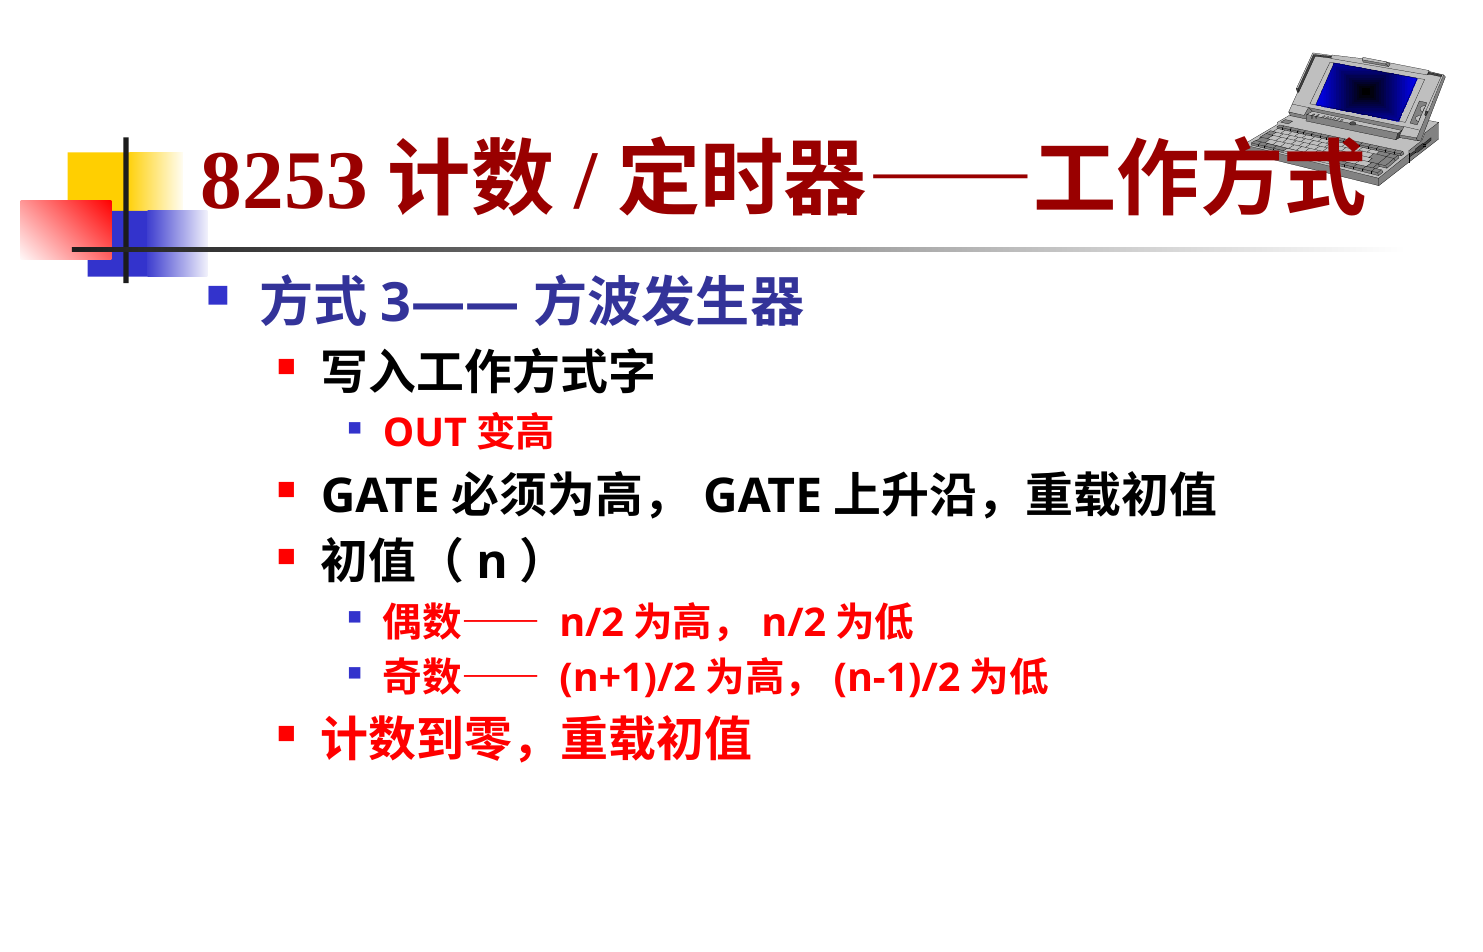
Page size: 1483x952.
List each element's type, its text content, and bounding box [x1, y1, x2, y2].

title 8253计数/定时器——工作方式 [186, 29, 1450, 233]
list 方式3——方波发生器 写入工作方式字 OUT变高 GATE必须为高，GATE上升沿，重载初值 初值（n） 偶数—— n/2为高，n/2为低 奇数—— (n+1)/2为高，(n-1)/2为低 计数到零，重载初值 [191, 253, 1452, 909]
